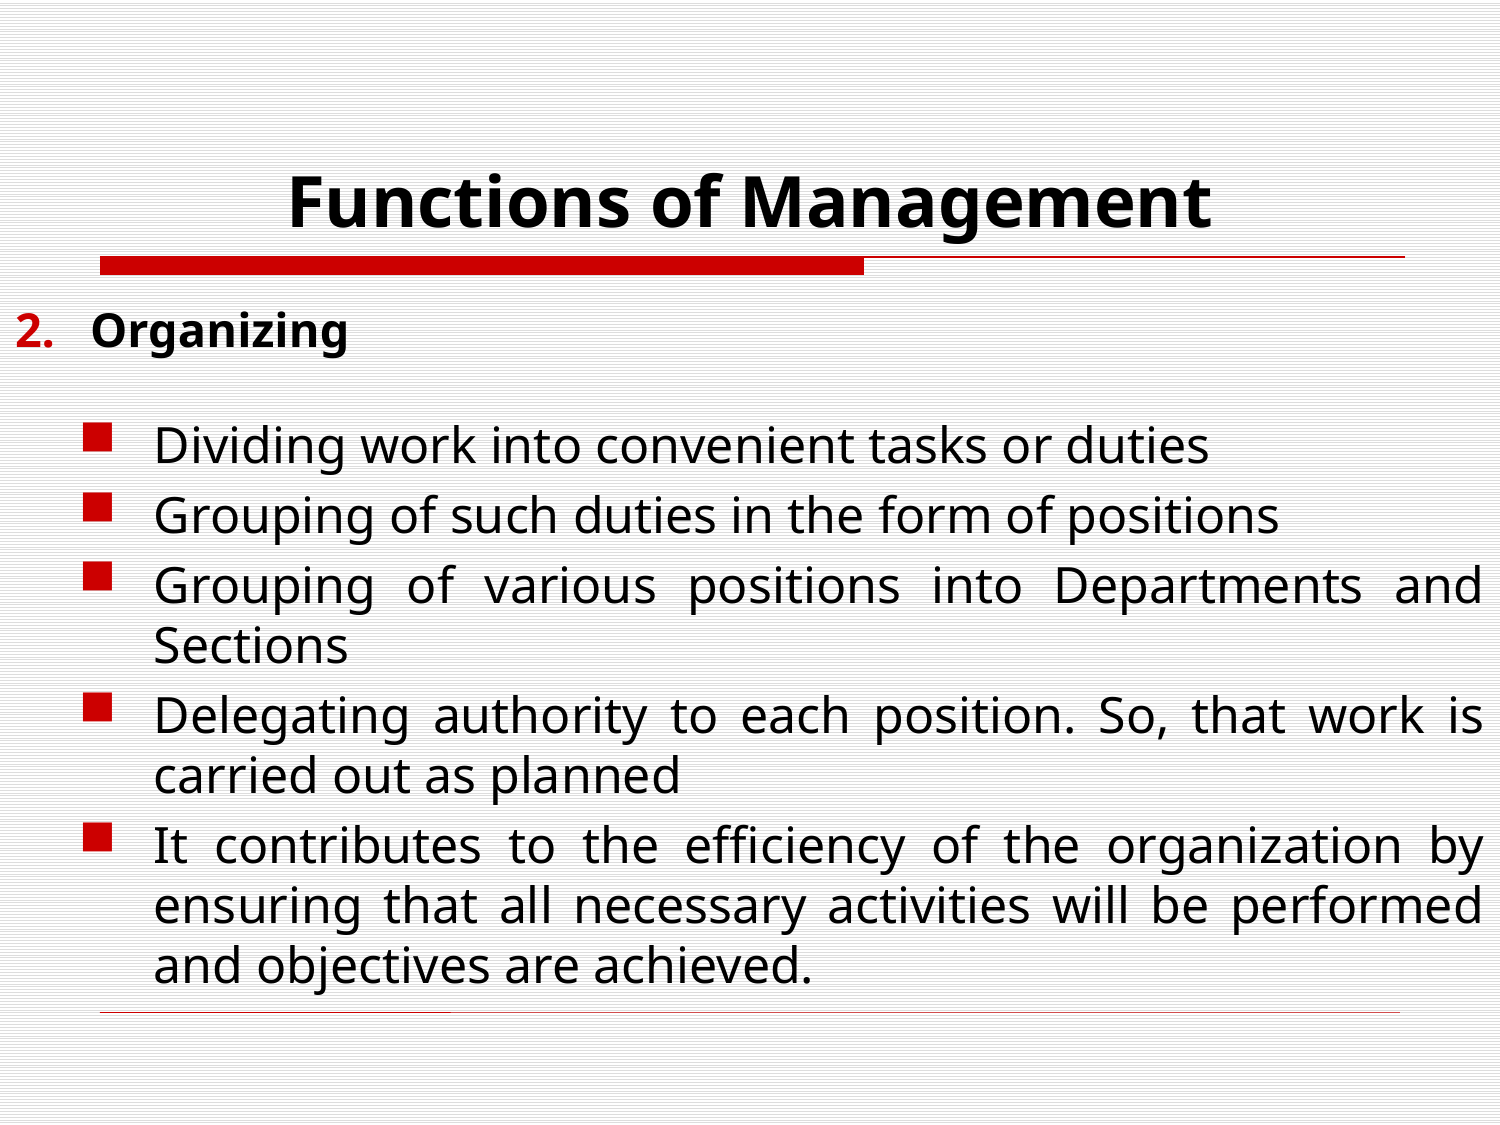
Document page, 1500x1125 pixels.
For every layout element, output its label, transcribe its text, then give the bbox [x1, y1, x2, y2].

list Organizing Dividing work into convenient tasks or duties Grouping of such duties in the form of positions Grouping of various positions into Departments and Sections Delegating authority to each position. So, that work is carried out as planned It contributes to the efficiency of the organization by ensuring that all necessary activities will be performed and objectives are achieved. [0, 292, 1500, 1125]
title Functions of Management [0, 49, 1500, 250]
